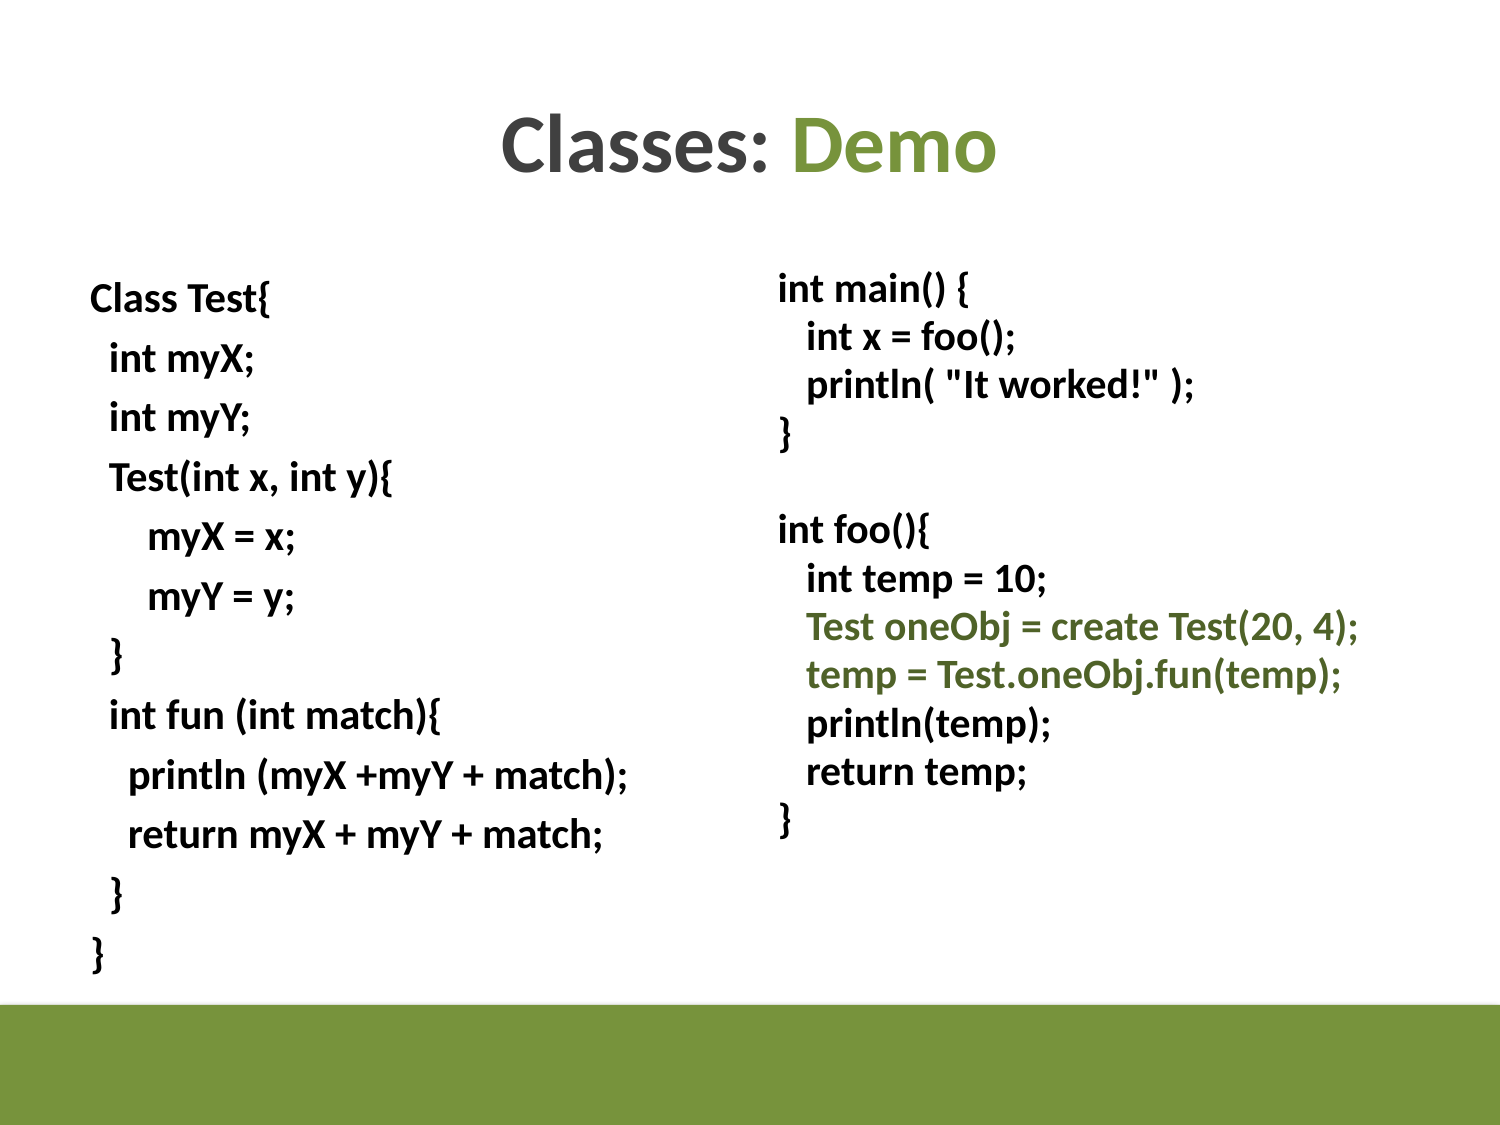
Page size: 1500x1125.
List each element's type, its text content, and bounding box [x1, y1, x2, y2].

list Class Test{ int myX; int myY; Test(int x, int y){ myX = x; myY = y; } int fun (int match){ println (myX +myY + match); return myX + myY + match; } } [74, 262, 738, 1002]
text_box [0, 1004, 1500, 1125]
title Classes: Demo [74, 44, 1426, 233]
list int main() { int x = foo(); println( "It worked!" ); } int foo(){ int temp = 10; Test oneObj = create Test(20, 4); temp = Test.oneObj.fun(temp); println(temp); return temp; } [762, 262, 1426, 1002]
